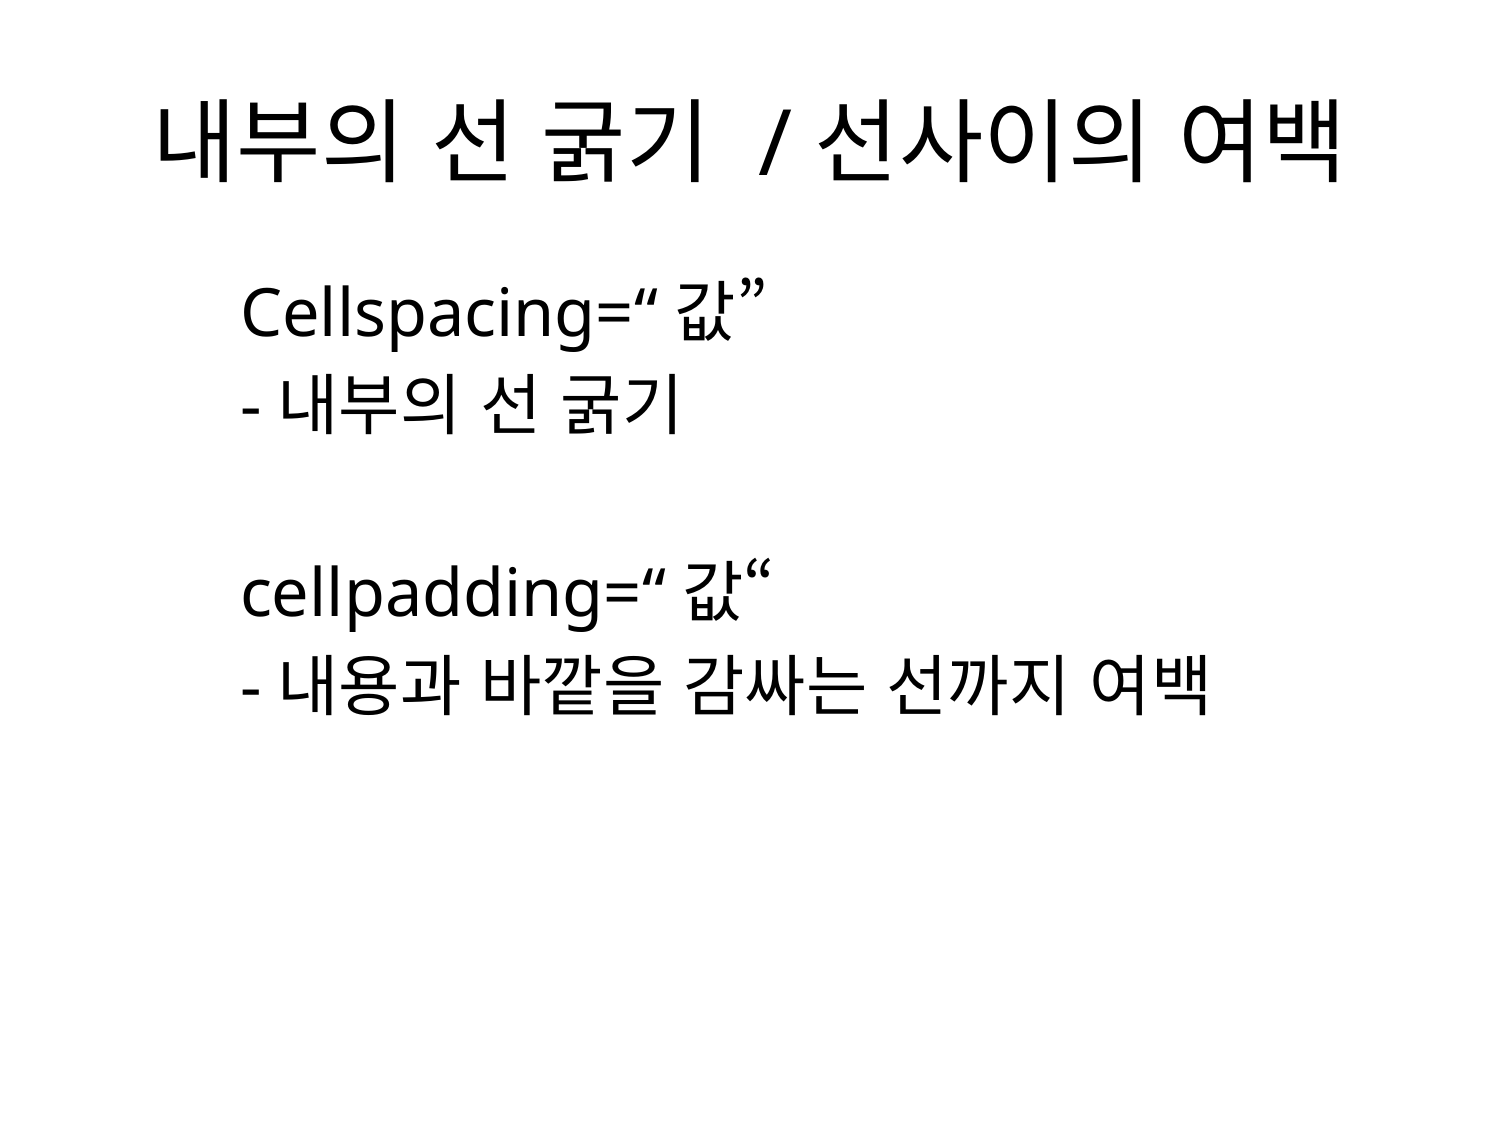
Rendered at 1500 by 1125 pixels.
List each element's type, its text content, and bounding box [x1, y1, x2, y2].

title 내부의 선 굵기 /선사이의 여백 [75, 45, 1425, 233]
list Cellspacing=“값” -내부의 선 굵기 cellpadding=“값“ -내용과 바깥을 감싸는 선까지 여백 [75, 262, 1425, 1005]
